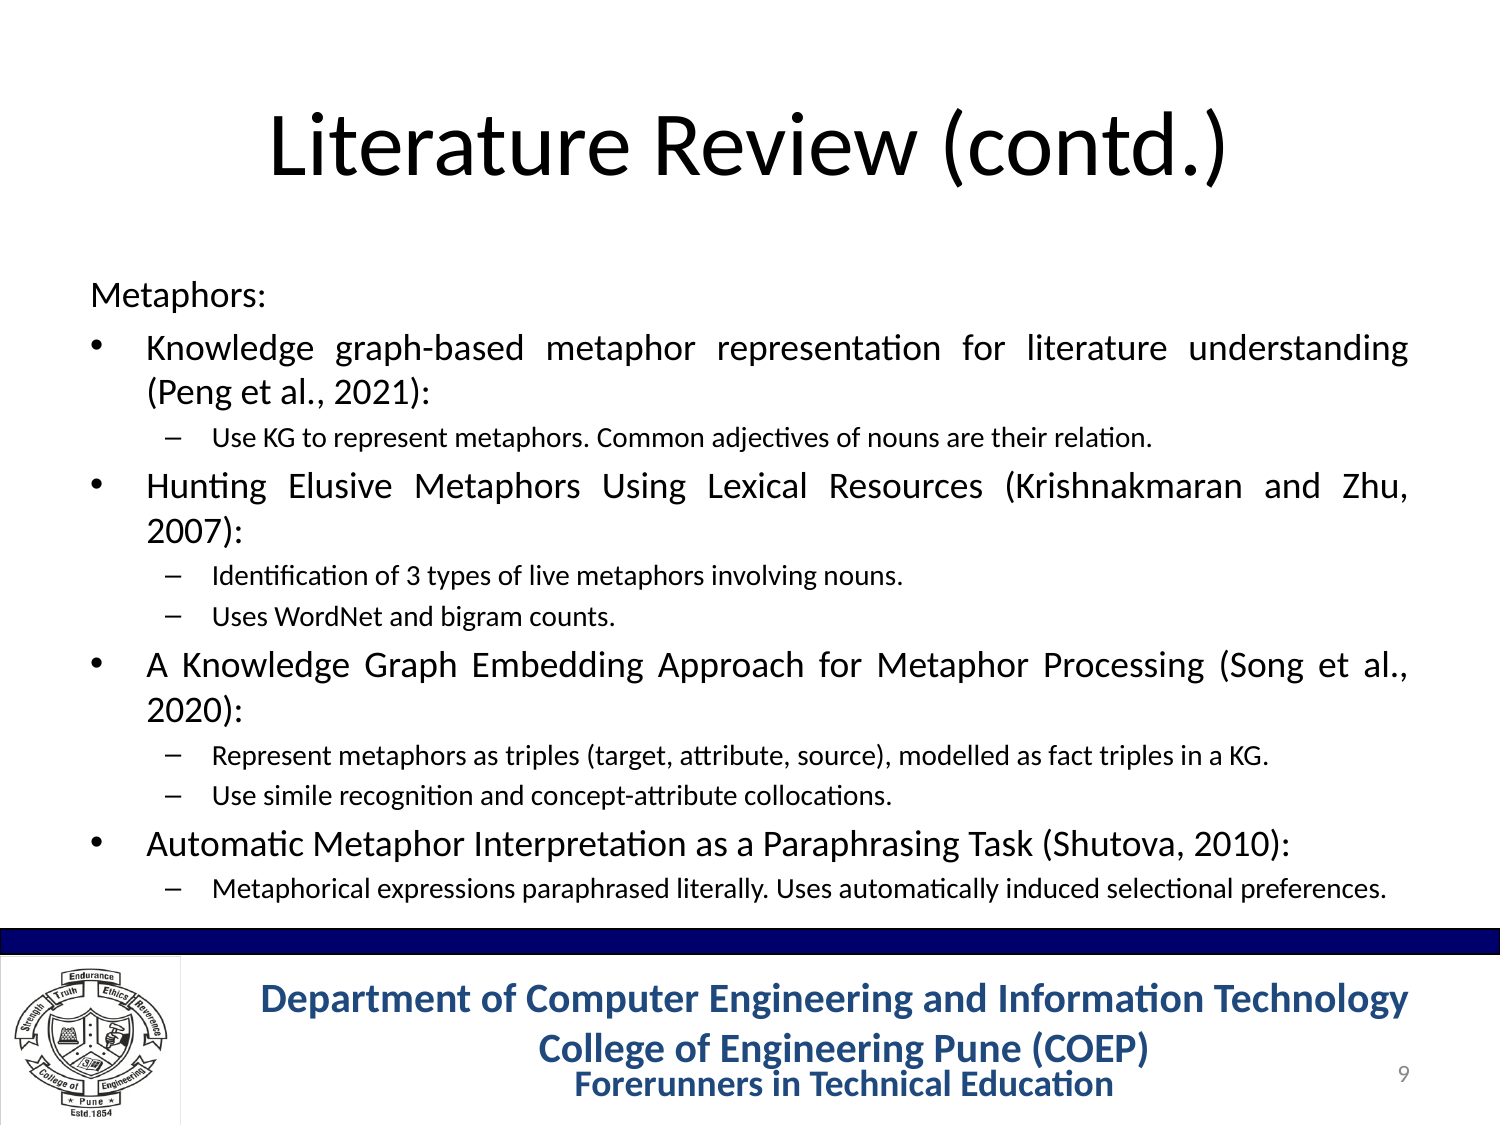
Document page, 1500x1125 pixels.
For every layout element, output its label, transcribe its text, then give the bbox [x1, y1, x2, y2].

title Literature Review (contd.) [75, 45, 1425, 233]
picture [0, 956, 181, 1125]
footer Department of Computer Engineering and Information Technology College of Engineering Pune (COEP) Forerunners in Technical Education [187, 962, 1500, 1113]
list Metaphors: Knowledge graph-based metaphor representation for literature understanding (Peng et al., 2021): Use KG to represent metaphors. Common adjectives of nouns are their relation. Hunting Elusive Metaphors Using Lexical Resources (Krishnakmaran and Zhu, 2007): Identification of 3 types of live metaphors involving nouns. Uses WordNet and bigram counts. A Knowledge Graph Embedding Approach for Metaphor Processing (Song et al., 2020): Represent metaphors as triples (target, attribute, source), modelled as fact triples in a KG. Use simile recognition and concept-attribute collocations. Automatic Metaphor Interpretation as a Paraphrasing Task (Shutova, 2010): Metaphorical expressions paraphrased literally. Uses automatically induced selectional preferences. [75, 262, 1425, 929]
text_box [0, 929, 1500, 954]
